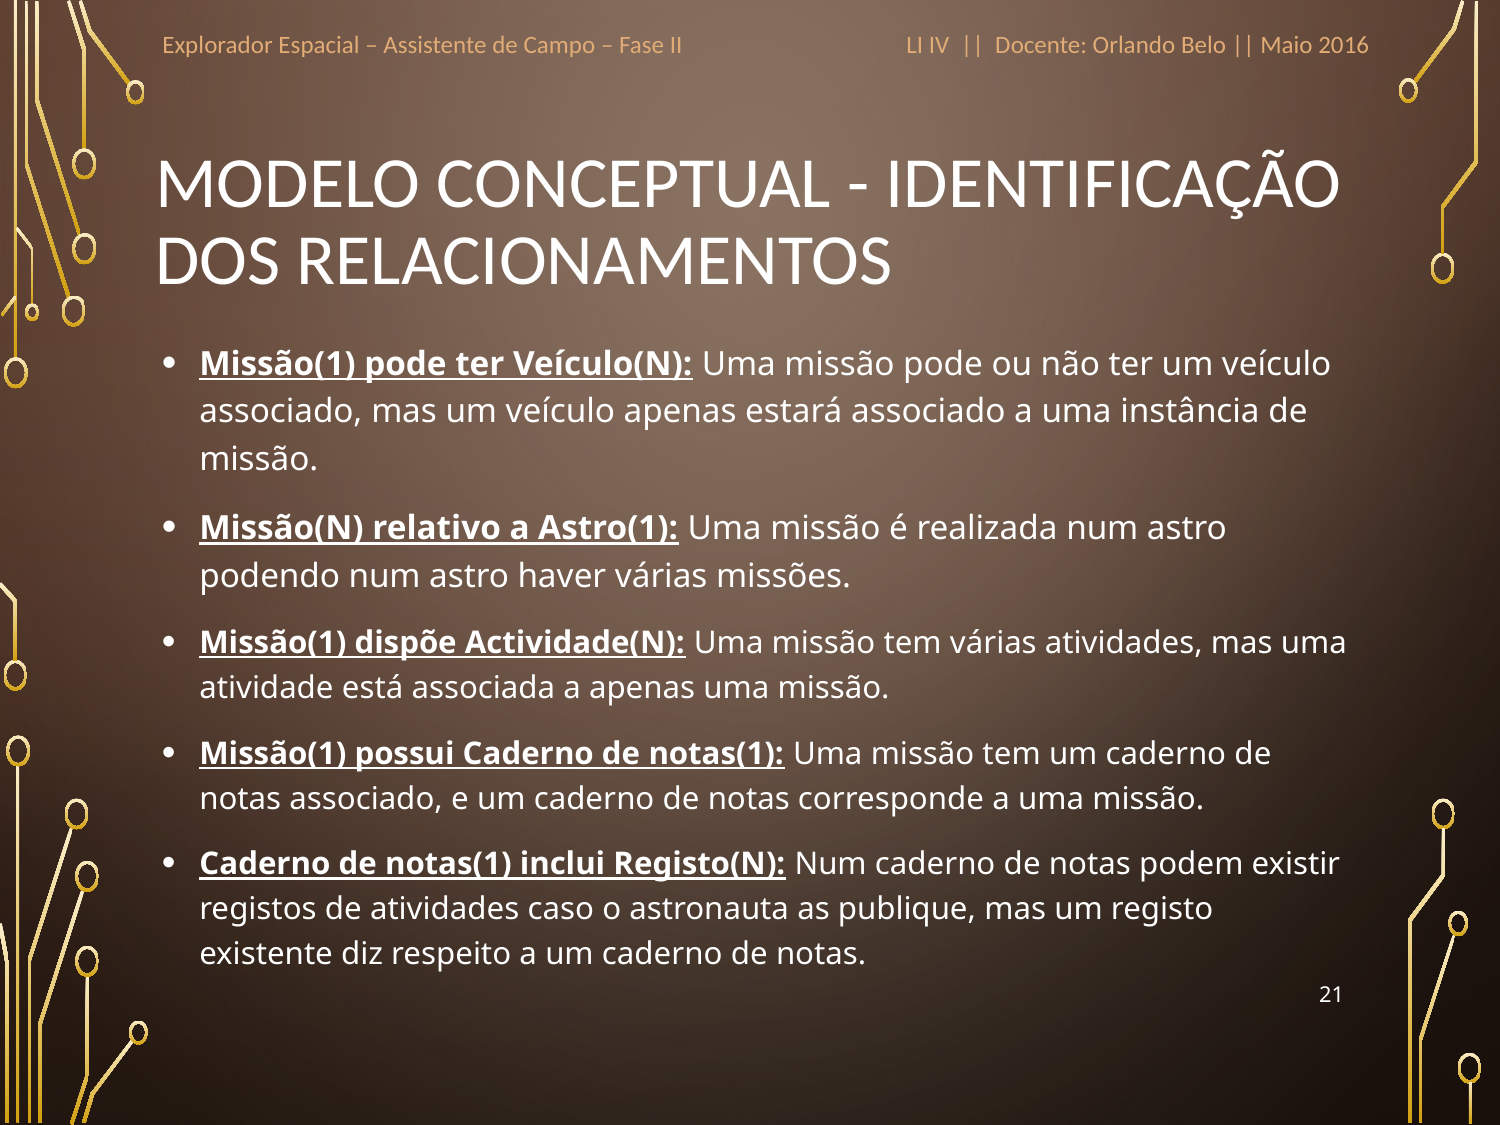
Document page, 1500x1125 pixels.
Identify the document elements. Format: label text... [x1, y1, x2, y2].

list Missão(1) pode ter Veículo(N): Uma missão pode ou não ter um veículo associado, mas um veículo apenas estará associado a uma instância de missão. Missão(N) relativo a Astro(1): Uma missão é realizada num astro podendo num astro haver várias missões. Missão(1) dispõe Actividade(N): Uma missão tem várias atividades, mas uma atividade está associada a apenas uma missão. Missão(1) possui Caderno de notas(1): Uma missão tem um caderno de notas associado, e um caderno de notas corresponde a uma missão. Caderno de notas(1) inclui Registo(N): Num caderno de notas podem existir registos de atividades caso o astronauta as publique, mas um registo existente diz respeito a um caderno de notas. [146, 326, 1366, 1000]
slide_number 21 [1264, 965, 1360, 1025]
text_box LI IV || Docente: Orlando Belo || Maio 2016 [891, 21, 1412, 66]
text_box Explorador Espacial – Assistente de Campo – Fase II [147, 21, 703, 66]
title Modelo conceptual - Identificação dos Relacionamentos [140, 101, 1360, 344]
